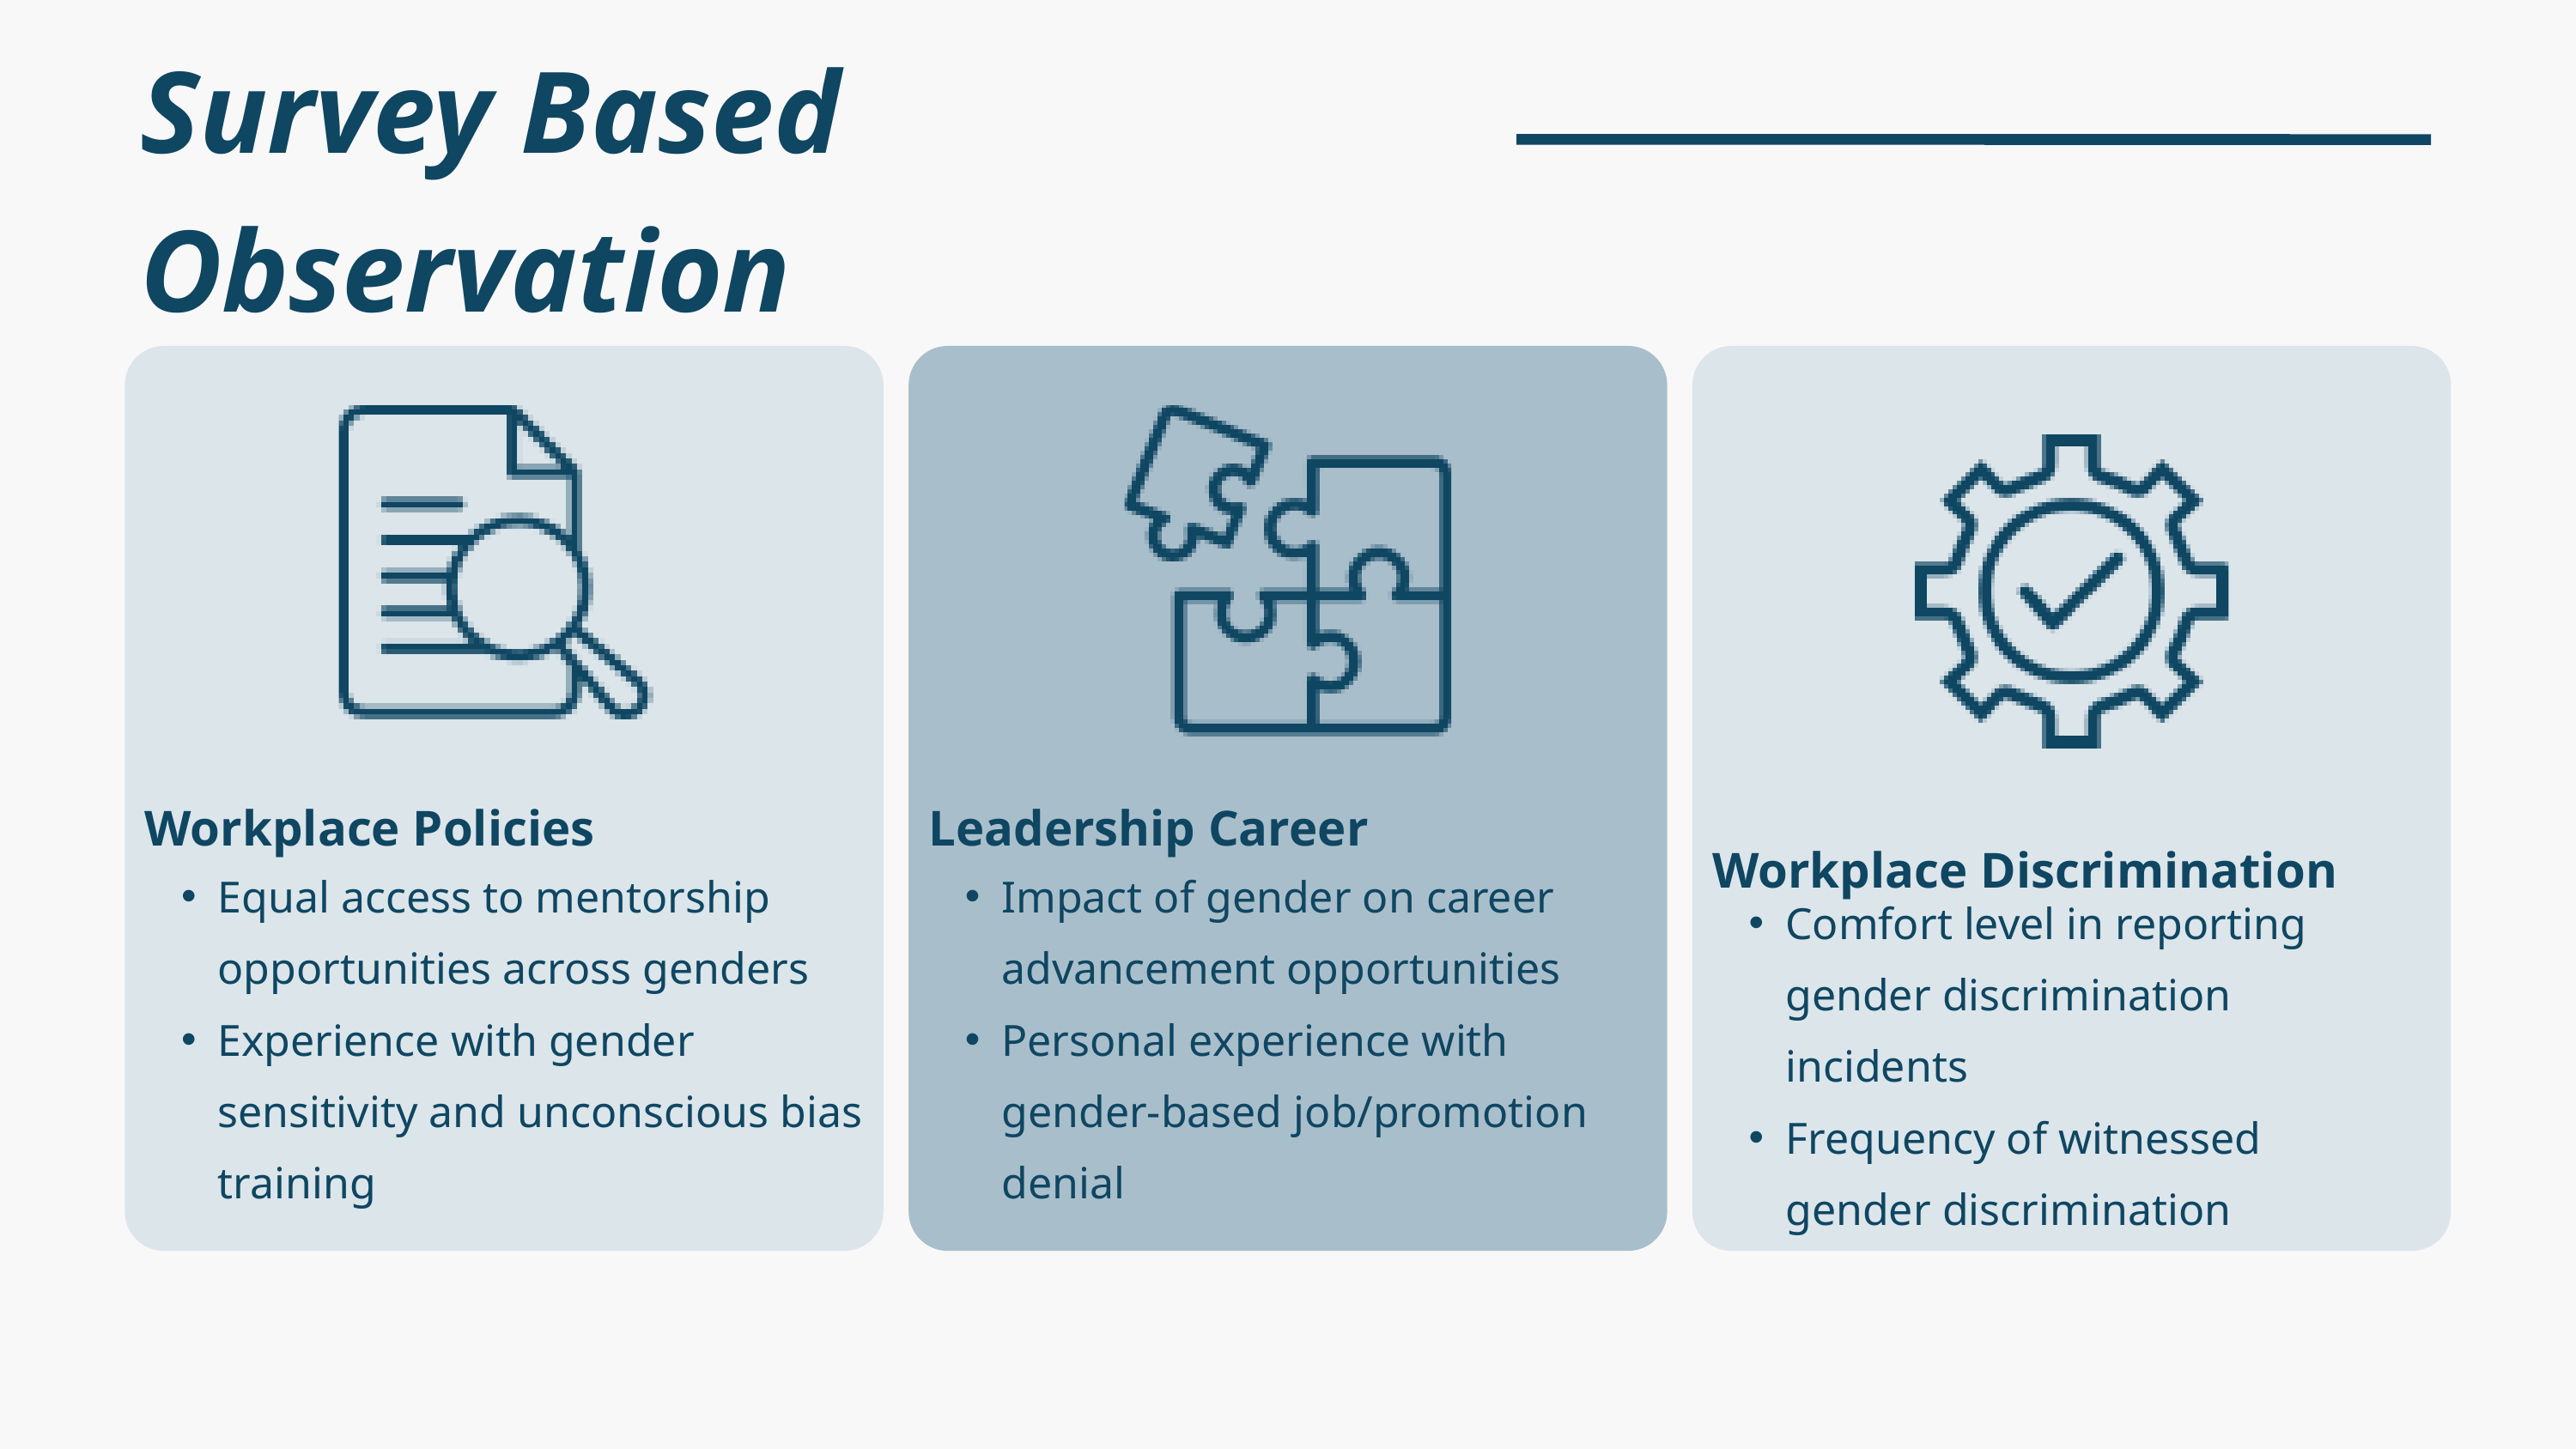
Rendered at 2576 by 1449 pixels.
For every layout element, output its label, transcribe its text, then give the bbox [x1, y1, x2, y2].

text_box Equal access to mentorship opportunities across genders Experience with gender sensitivity and unconscious bias training [144, 856, 864, 1208]
text_box [1915, 434, 2229, 749]
text_box [338, 405, 670, 737]
text_box Workplace Discrimination [1712, 828, 2432, 898]
text_box Survey Based Observation [140, 16, 1284, 335]
text_box Comfort level in reporting gender discrimination incidents Frequency of witnessed gender discrimination [1712, 898, 2346, 1234]
text_box Leadership Career [928, 785, 1648, 856]
text_box [125, 345, 884, 1252]
text_box [1692, 345, 2451, 1252]
text_box Workplace Policies [144, 785, 864, 856]
text_box [1124, 405, 1452, 737]
text_box [908, 345, 1668, 1252]
text_box Impact of gender on career advancement opportunities Personal experience with gender-based job/promotion denial [928, 856, 1648, 1208]
